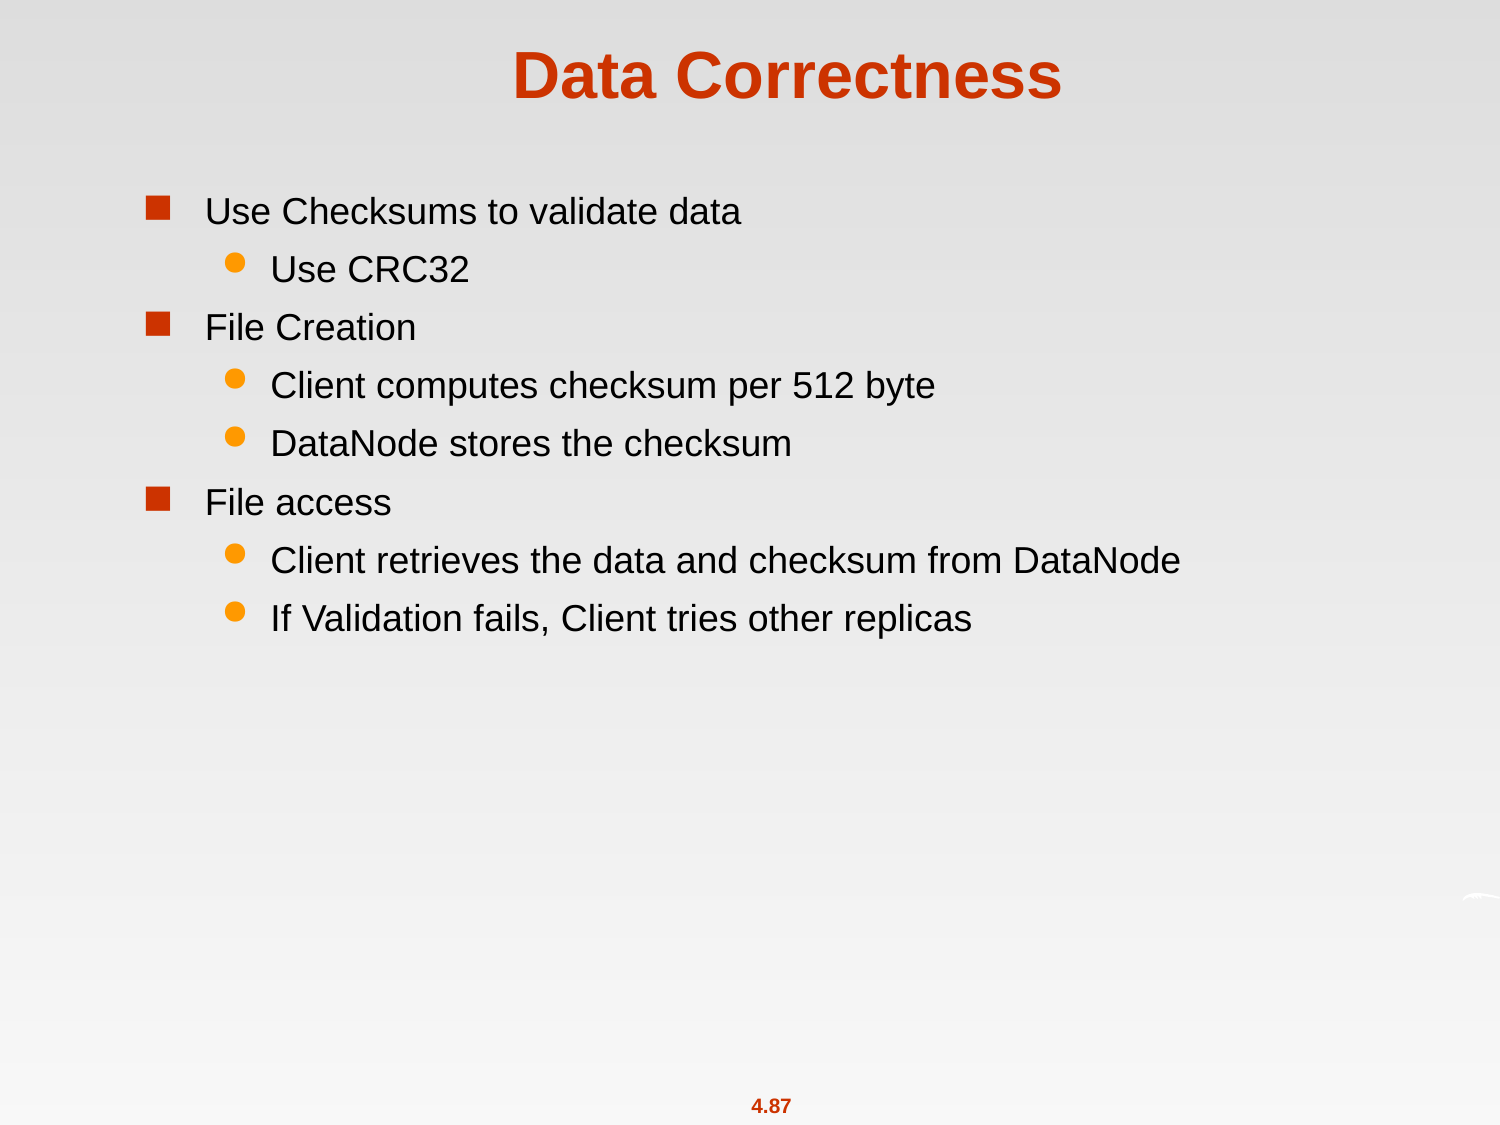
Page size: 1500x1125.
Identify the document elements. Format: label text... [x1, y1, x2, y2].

list Use Checksums to validate data Use CRC32 File Creation Client computes checksum per 512 byte DataNode stores the checksum File access Client retrieves the data and checksum from DataNode If Validation fails, Client tries other replicas [133, 179, 1391, 984]
title Data Correctness [126, 19, 1451, 120]
